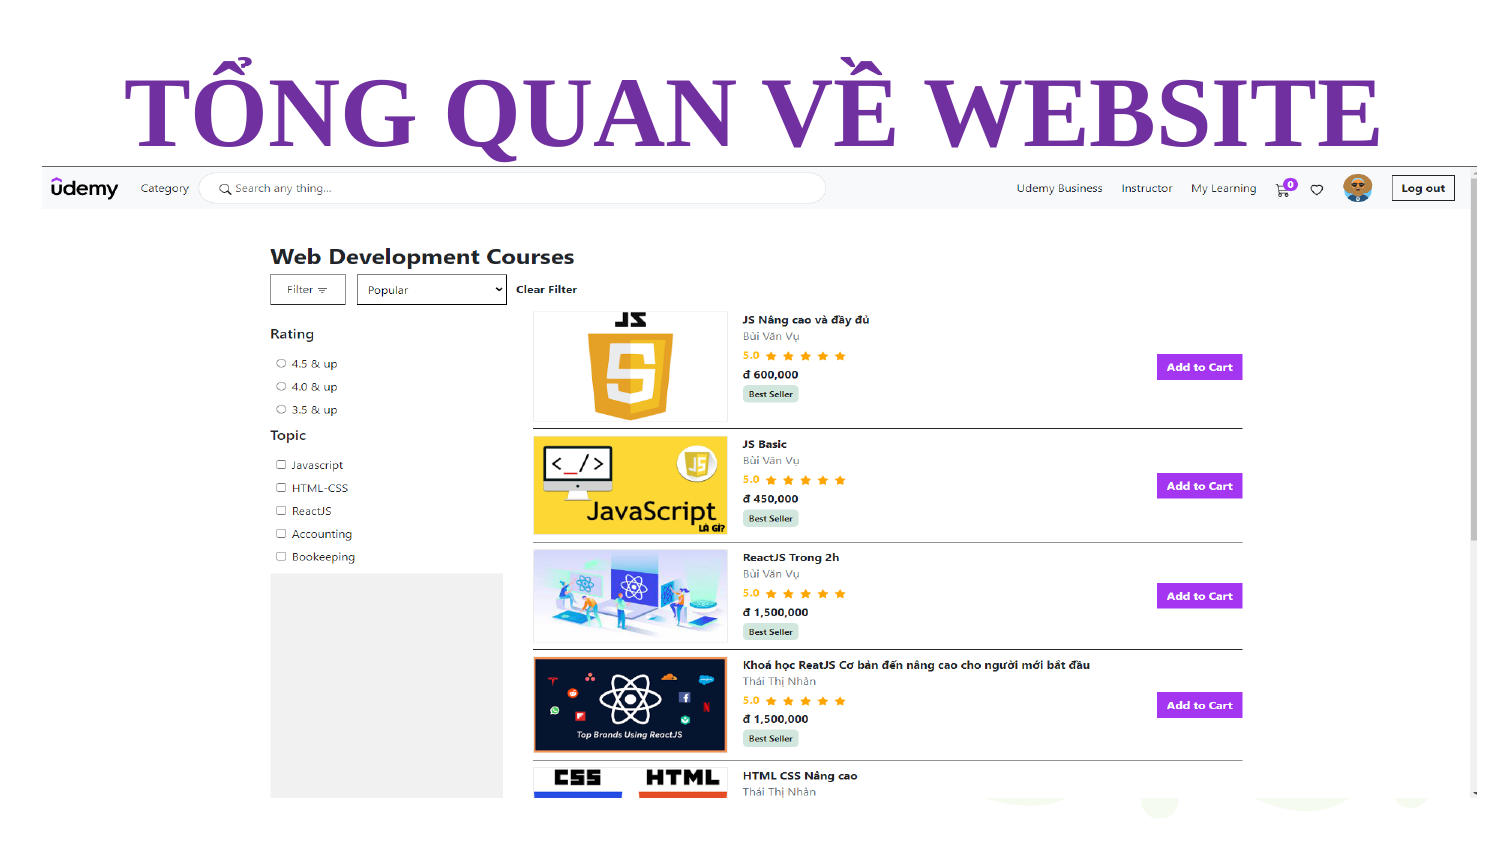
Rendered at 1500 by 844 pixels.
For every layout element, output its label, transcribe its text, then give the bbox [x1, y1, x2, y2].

title TỔNG QUAN VỀ WEBSITE [42, 36, 1468, 165]
picture [42, 165, 1477, 819]
